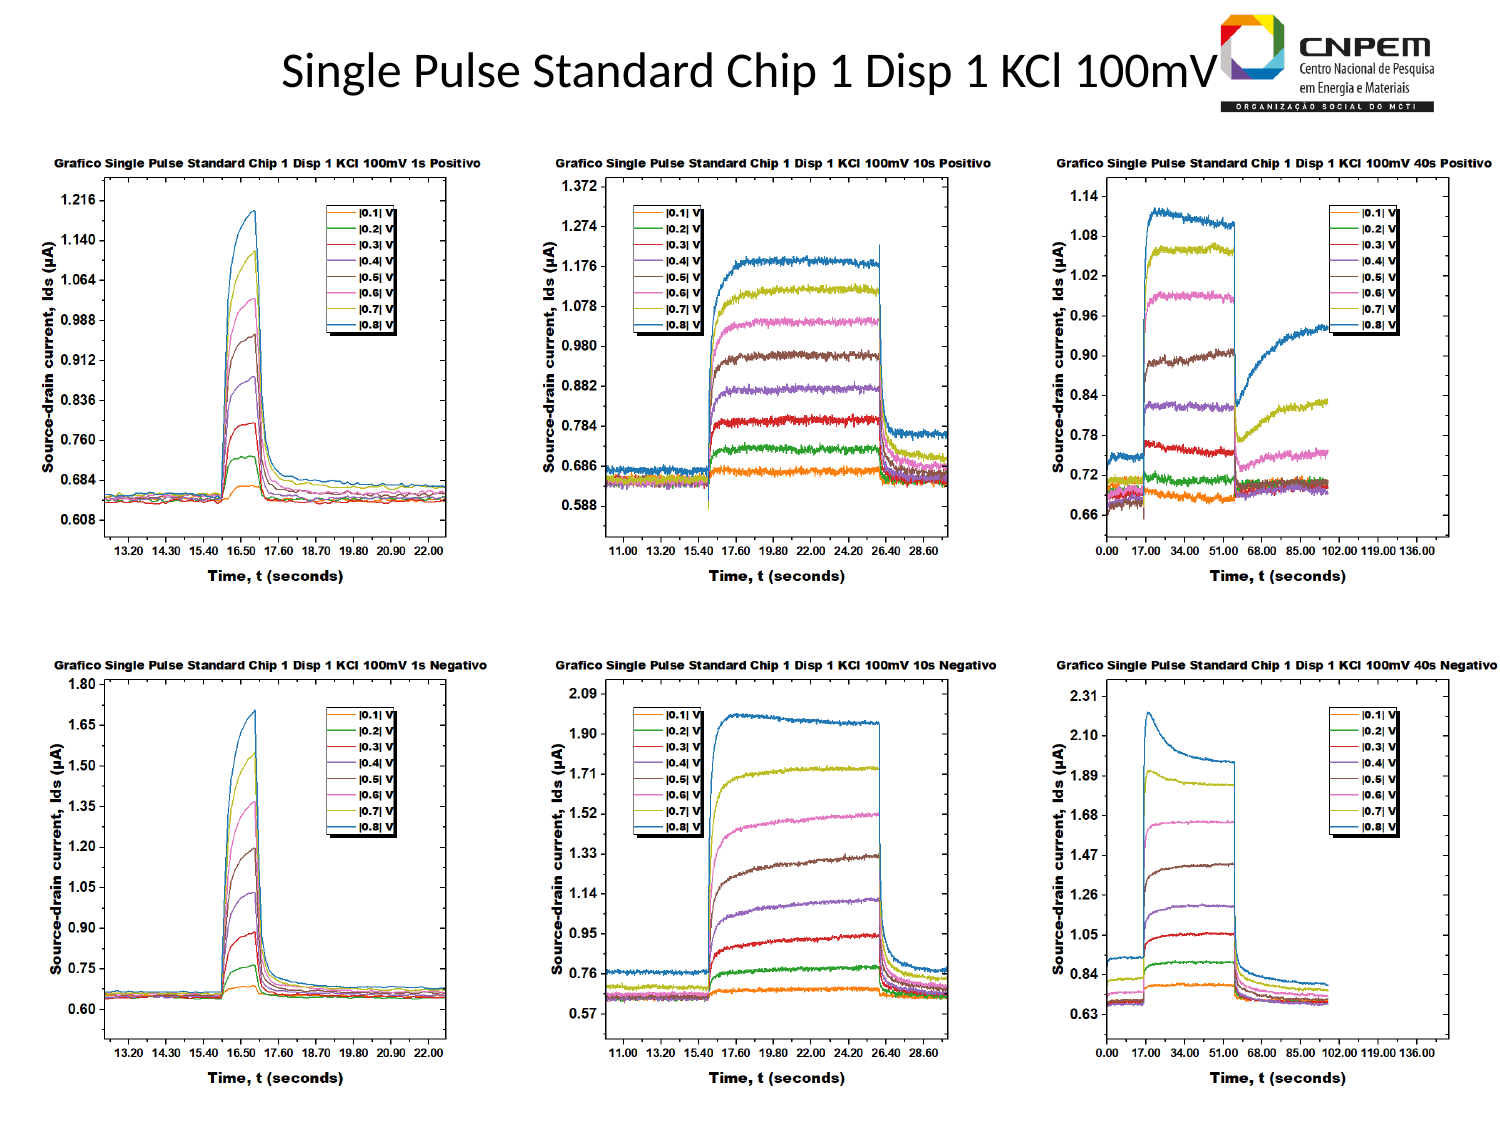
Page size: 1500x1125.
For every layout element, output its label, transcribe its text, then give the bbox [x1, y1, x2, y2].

picture [14, 1, 1500, 1122]
text_box Single Pulse Standard Chip 1 Disp 1 KCl 100mV [266, 29, 1194, 105]
